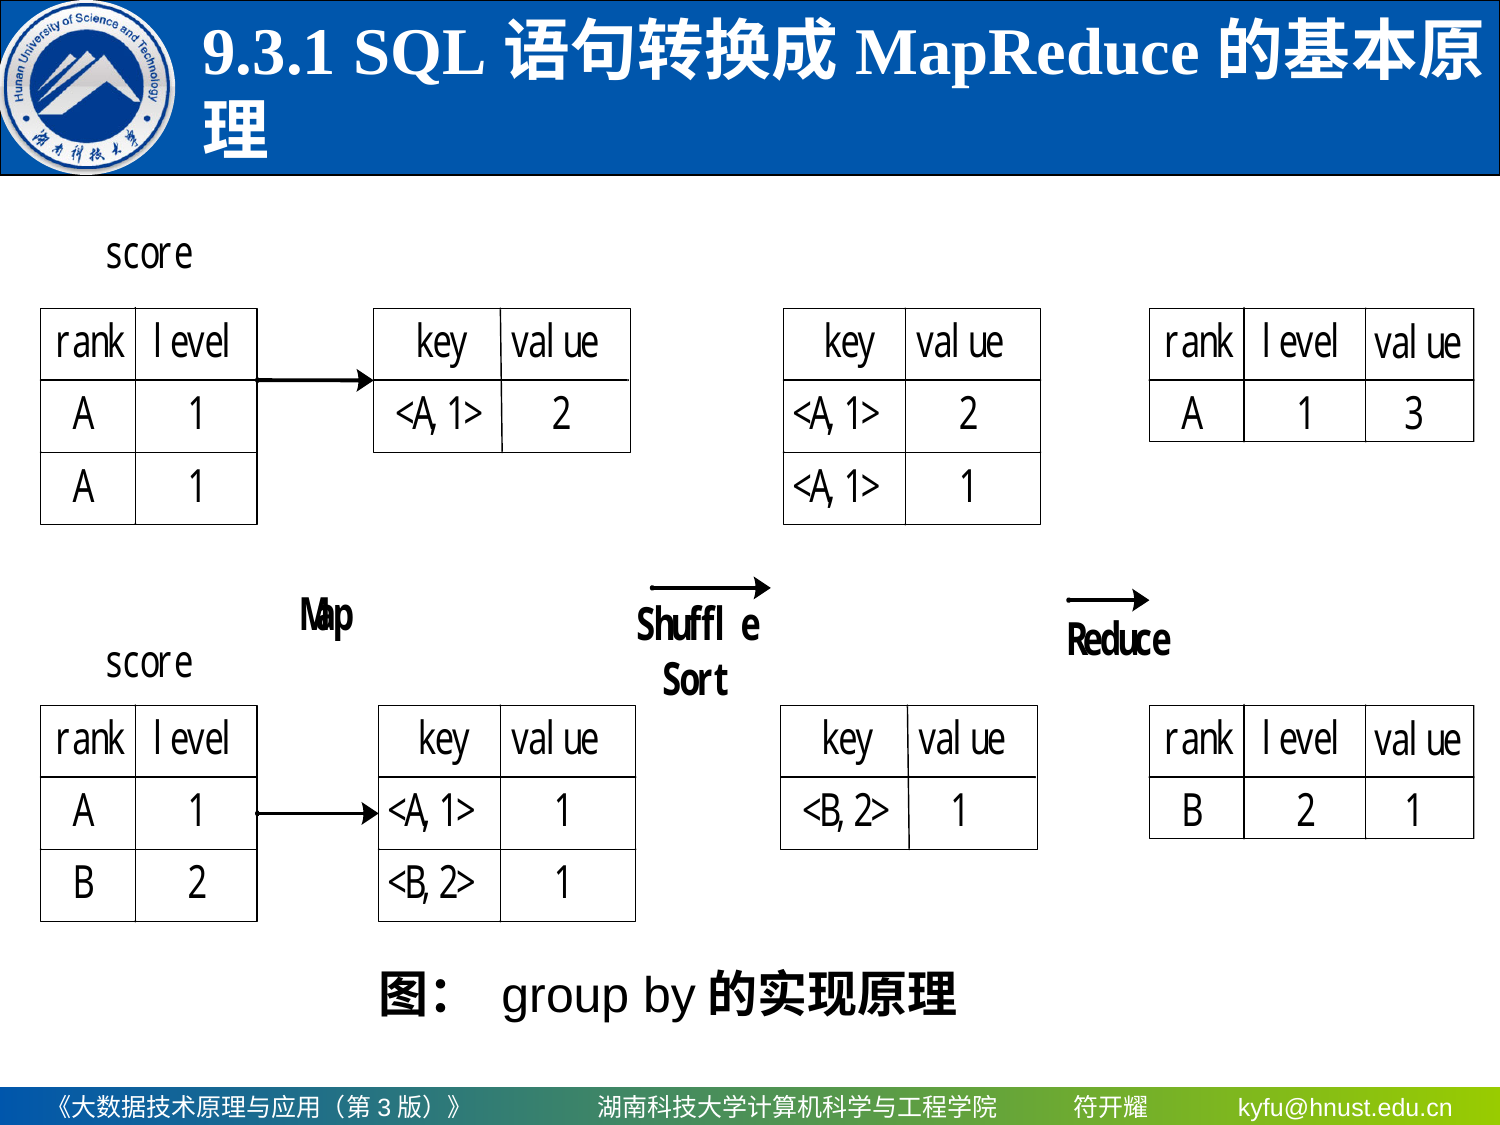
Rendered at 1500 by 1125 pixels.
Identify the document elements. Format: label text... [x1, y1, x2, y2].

picture [0, 0, 176, 175]
text_box 图： group by的实现原理 [363, 955, 973, 1030]
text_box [37, 219, 1475, 924]
title 9.3.1 SQL语句转换成MapReduce的基本原理 [187, 12, 1500, 163]
